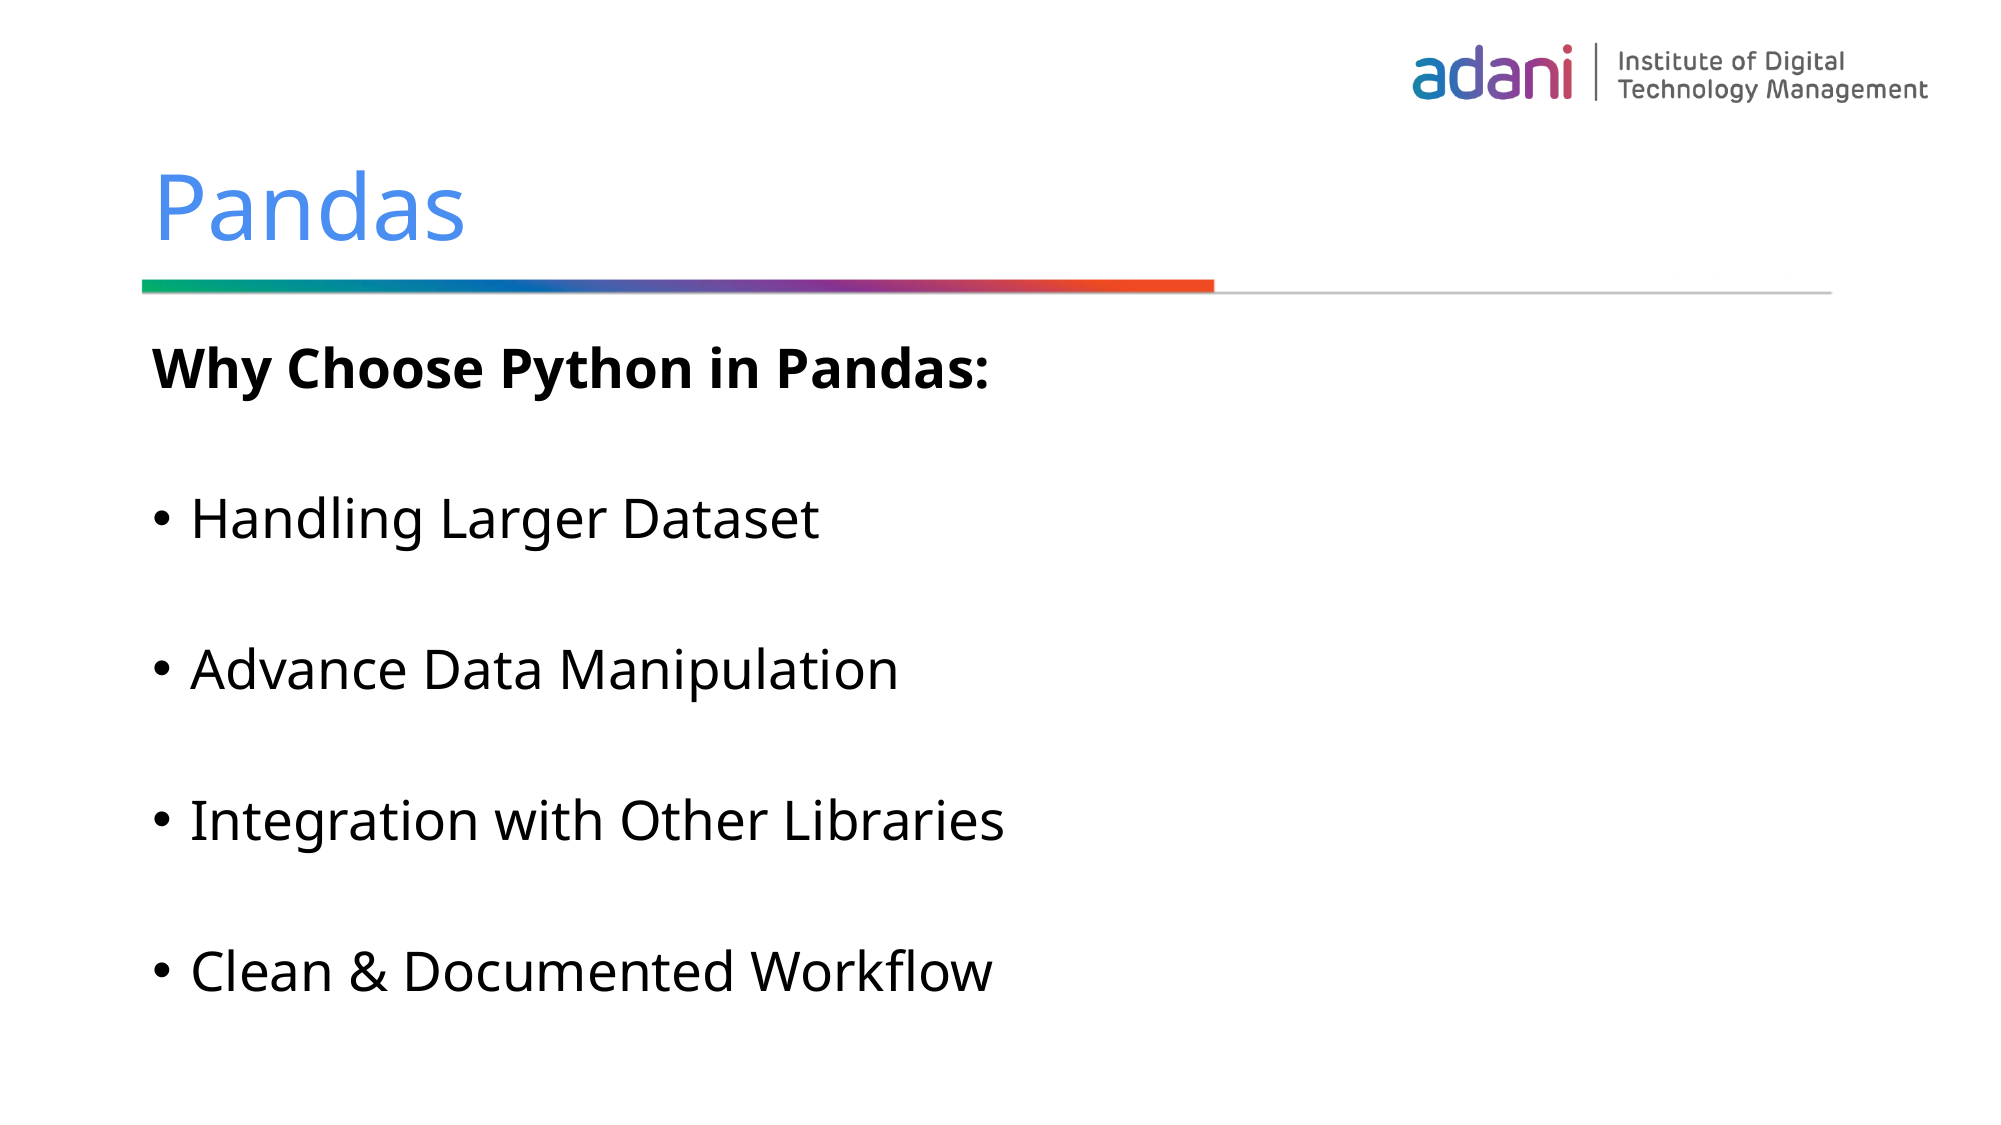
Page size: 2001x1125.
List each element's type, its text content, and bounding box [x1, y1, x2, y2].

picture [137, 274, 1849, 300]
title Pandas [137, 147, 1863, 274]
picture [1412, 42, 1928, 103]
list Why Choose Python in Pandas: Handling Larger Dataset Advance Data Manipulation Integration with Other Libraries Clean & Documented Workflow [137, 326, 1863, 1014]
